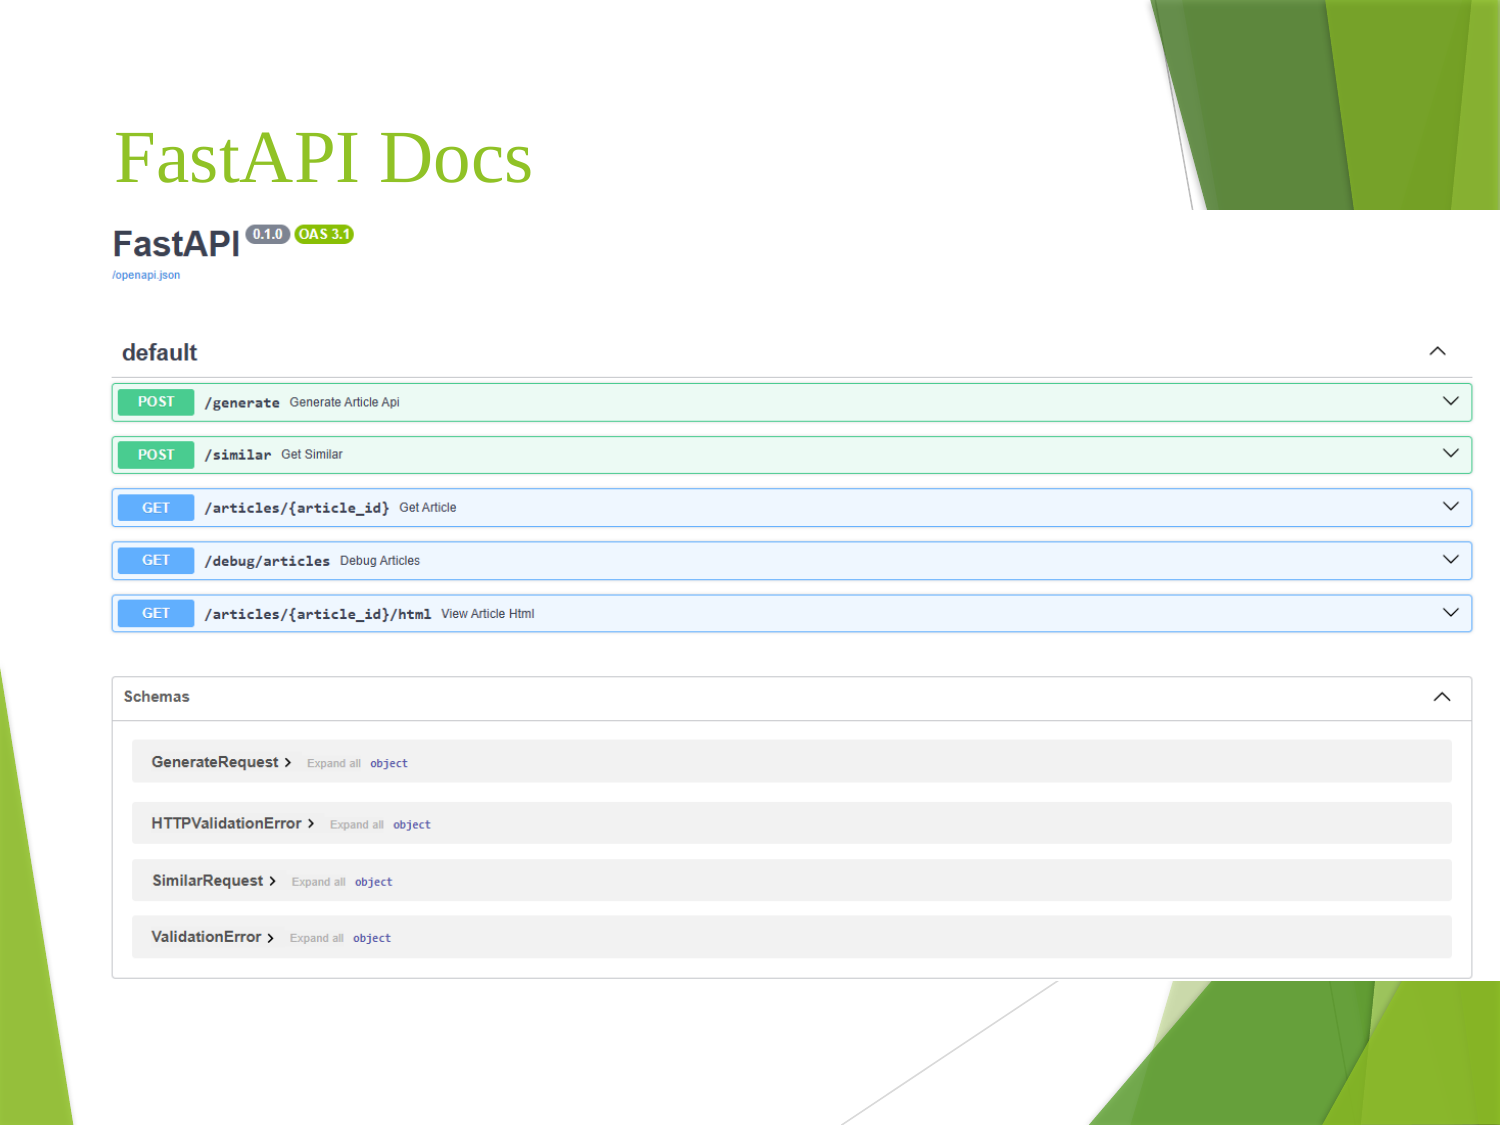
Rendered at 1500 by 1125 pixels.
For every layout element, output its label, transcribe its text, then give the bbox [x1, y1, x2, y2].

title FastAPI Docs [99, 99, 1142, 209]
picture [81, 210, 1500, 982]
